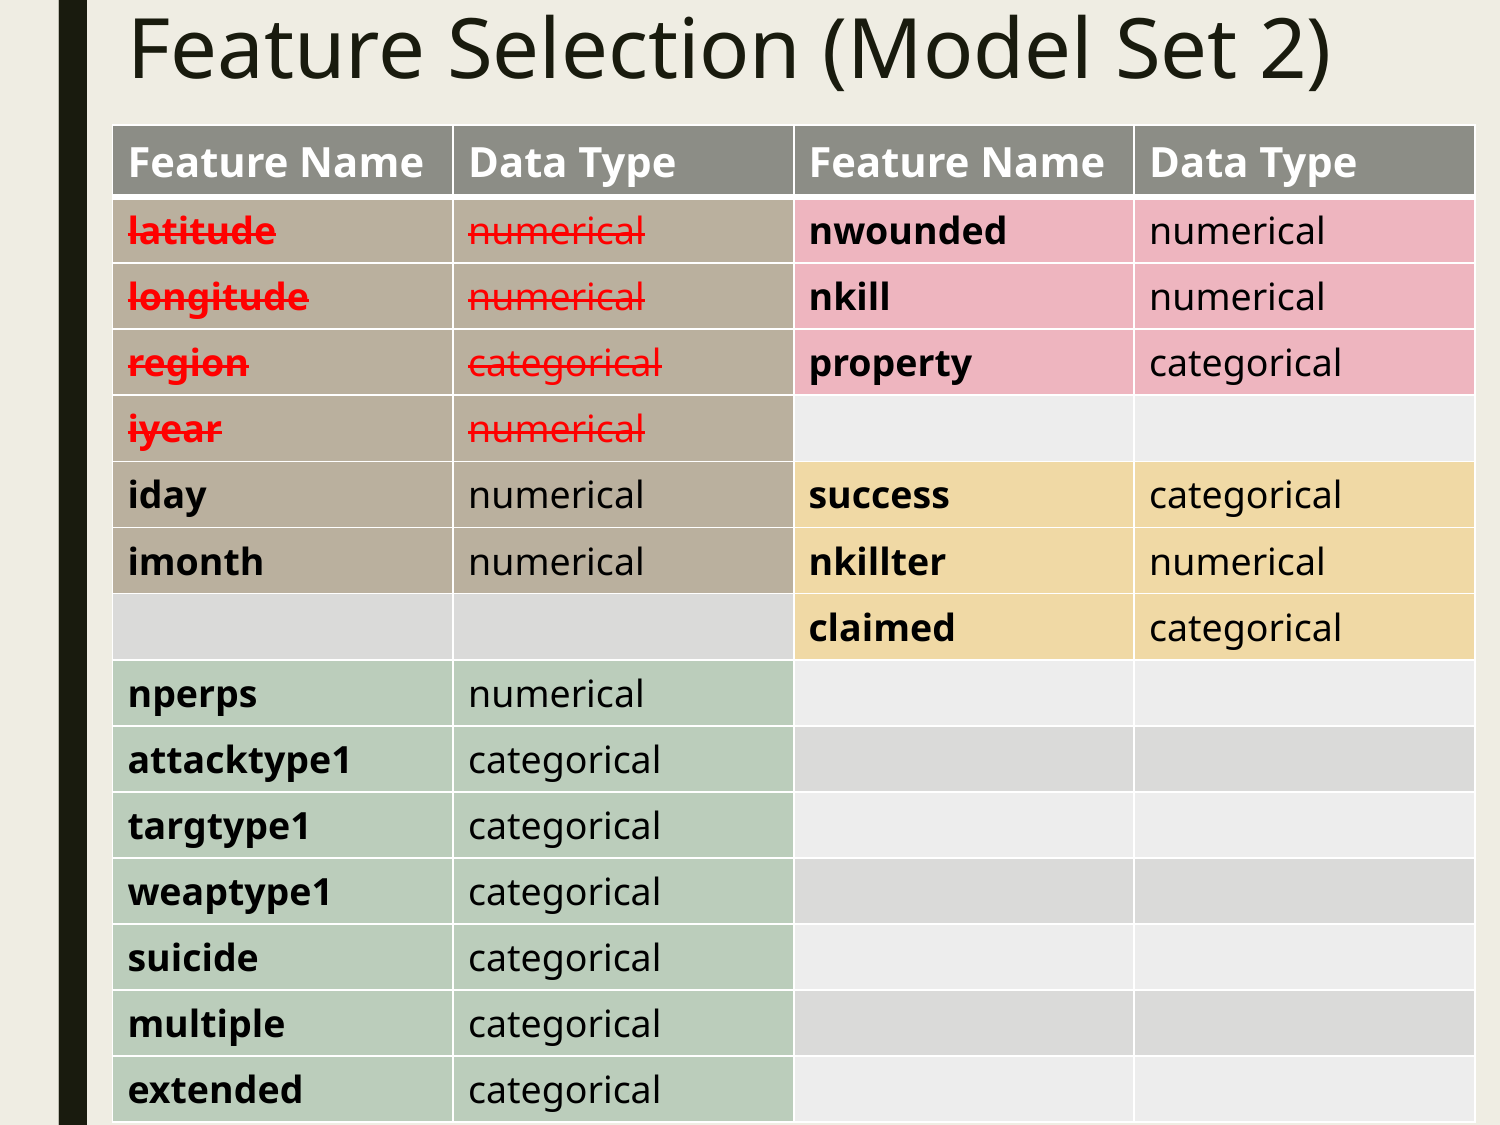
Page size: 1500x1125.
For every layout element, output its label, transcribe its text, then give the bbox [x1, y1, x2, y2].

table_cell numerical [1135, 528, 1474, 593]
table_cell [1135, 925, 1474, 989]
table_cell targtype1 [113, 793, 452, 857]
table_cell claimed [795, 594, 1133, 659]
table_cell [1135, 661, 1474, 725]
table_cell latitude [113, 200, 452, 262]
table_header Feature Name [113, 126, 452, 194]
title Feature Selection (Model Set 2) [112, 0, 1350, 124]
table_cell numerical [1135, 200, 1474, 262]
table_cell categorical [454, 330, 793, 394]
table_cell numerical [454, 462, 793, 527]
table_cell [1135, 396, 1474, 461]
table_cell categorical [454, 859, 793, 923]
table_cell [454, 594, 793, 659]
table_cell iday [113, 462, 452, 527]
table_cell categorical [1135, 330, 1474, 394]
table_cell [113, 594, 452, 659]
table_cell extended [113, 1057, 452, 1121]
table_cell success [795, 462, 1133, 527]
table_cell weaptype1 [113, 859, 452, 923]
table_cell categorical [454, 1057, 793, 1121]
table_cell categorical [1135, 462, 1474, 527]
table_cell longitude [113, 264, 452, 328]
table_cell numerical [454, 661, 793, 725]
table_cell numerical [454, 200, 793, 262]
table_cell categorical [454, 793, 793, 857]
table_cell [1135, 1057, 1474, 1121]
table_cell [1135, 859, 1474, 923]
table_cell nkillter [795, 528, 1133, 593]
table_cell nkill [795, 264, 1133, 328]
table_cell suicide [113, 925, 452, 989]
table_cell region [113, 330, 452, 394]
table_cell [795, 925, 1133, 989]
table_cell [795, 727, 1133, 791]
table_cell attacktype1 [113, 727, 452, 791]
table_cell [1135, 793, 1474, 857]
table_cell categorical [454, 727, 793, 791]
table_cell property [795, 330, 1133, 394]
table_cell categorical [454, 991, 793, 1055]
table_cell numerical [454, 396, 793, 461]
table_cell multiple [113, 991, 452, 1055]
table_cell iyear [113, 396, 452, 461]
table_header Data Type [1135, 126, 1474, 194]
table_header Feature Name [795, 126, 1133, 194]
table_cell [795, 793, 1133, 857]
table_cell [795, 396, 1133, 461]
table_cell [795, 859, 1133, 923]
table_cell [795, 1057, 1133, 1121]
table_cell numerical [1135, 264, 1474, 328]
table_cell categorical [1135, 594, 1474, 659]
table_cell nwounded [795, 200, 1133, 262]
table_cell [795, 991, 1133, 1055]
table_cell imonth [113, 528, 452, 593]
table_cell numerical [454, 528, 793, 593]
table_header Data Type [454, 126, 793, 194]
table_cell numerical [454, 264, 793, 328]
table_cell categorical [454, 925, 793, 989]
table_cell [1135, 727, 1474, 791]
table_cell nperps [113, 661, 452, 725]
table_cell [795, 661, 1133, 725]
table_cell [1135, 991, 1474, 1055]
